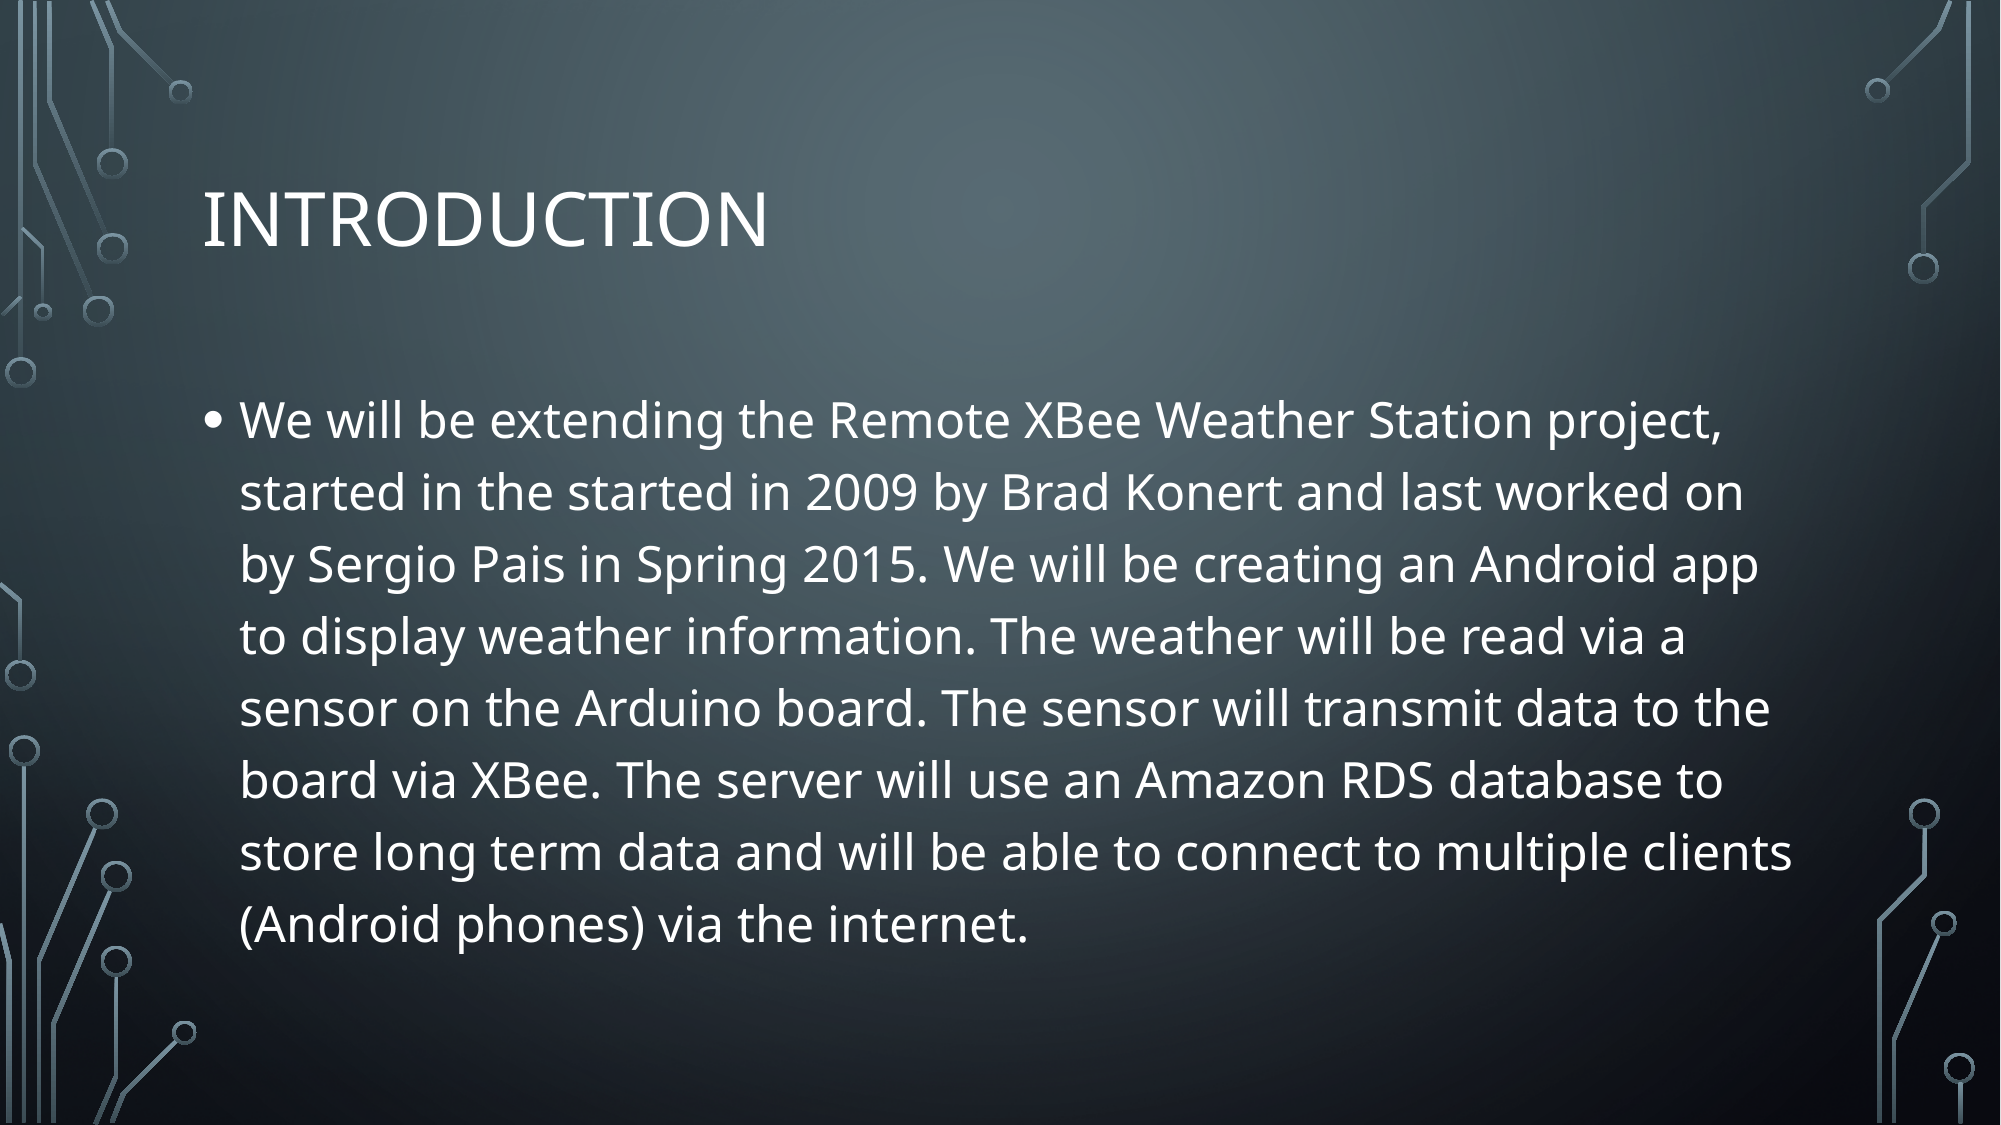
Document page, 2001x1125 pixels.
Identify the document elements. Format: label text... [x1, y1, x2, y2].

list We will be extending the Remote XBee Weather Station project, started in the started in 2009 by Brad Konert and last worked on by Sergio Pais in Spring 2015. We will be creating an Android app to display weather information. The weather will be read via a sensor on the Arduino board. The sensor will transmit data to the board via XBee. The server will use an Amazon RDS database to store long term data and will be able to connect to multiple clients (Android phones) via the internet. [187, 369, 1813, 950]
title Introduction [187, 101, 1813, 344]
